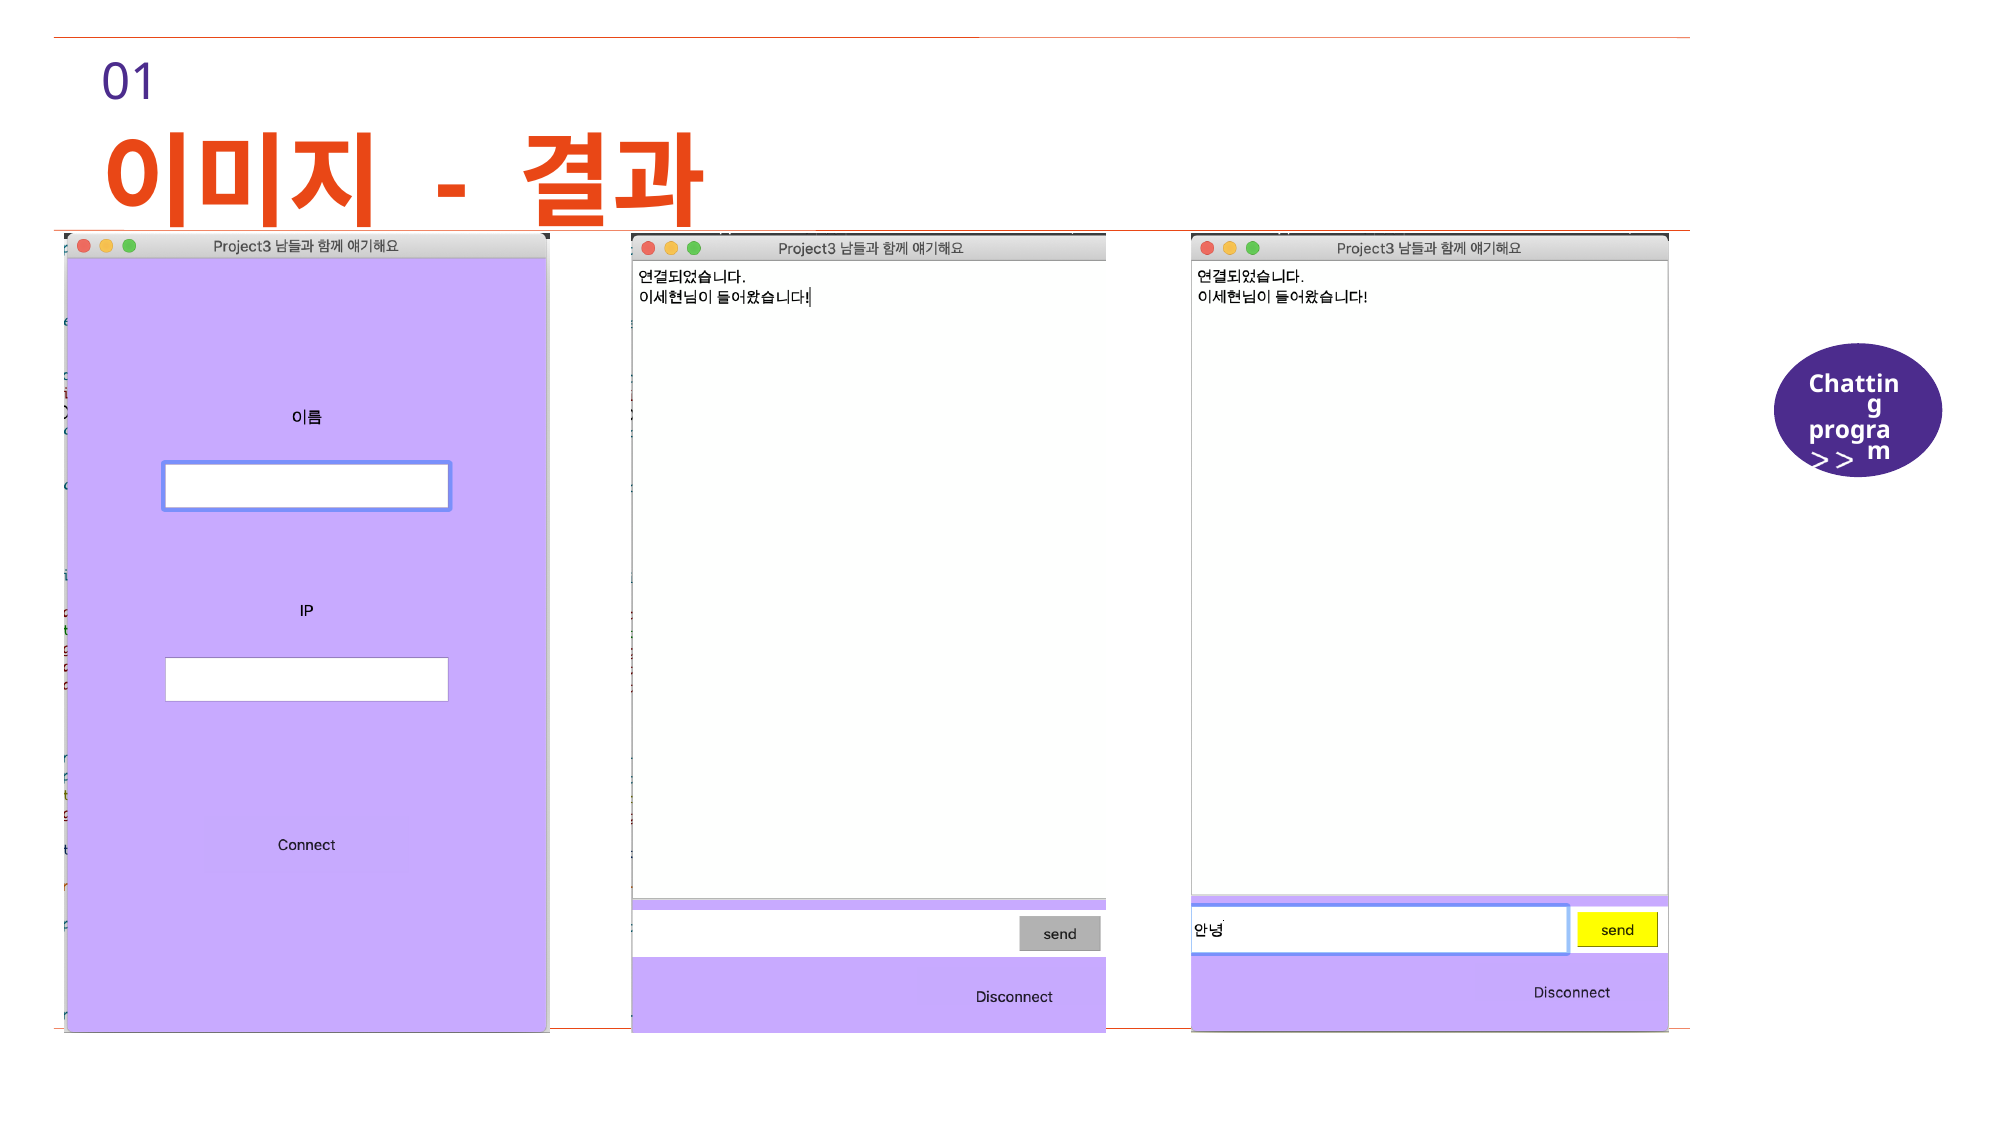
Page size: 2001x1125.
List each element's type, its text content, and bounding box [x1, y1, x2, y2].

list 01 [100, 48, 1690, 141]
picture [630, 233, 1107, 1034]
picture [64, 233, 551, 1034]
picture [1802, 435, 1860, 481]
list 이미지 - 결과 [100, 141, 1690, 209]
picture [1191, 232, 1669, 1033]
list Chatting program [1808, 350, 1909, 432]
